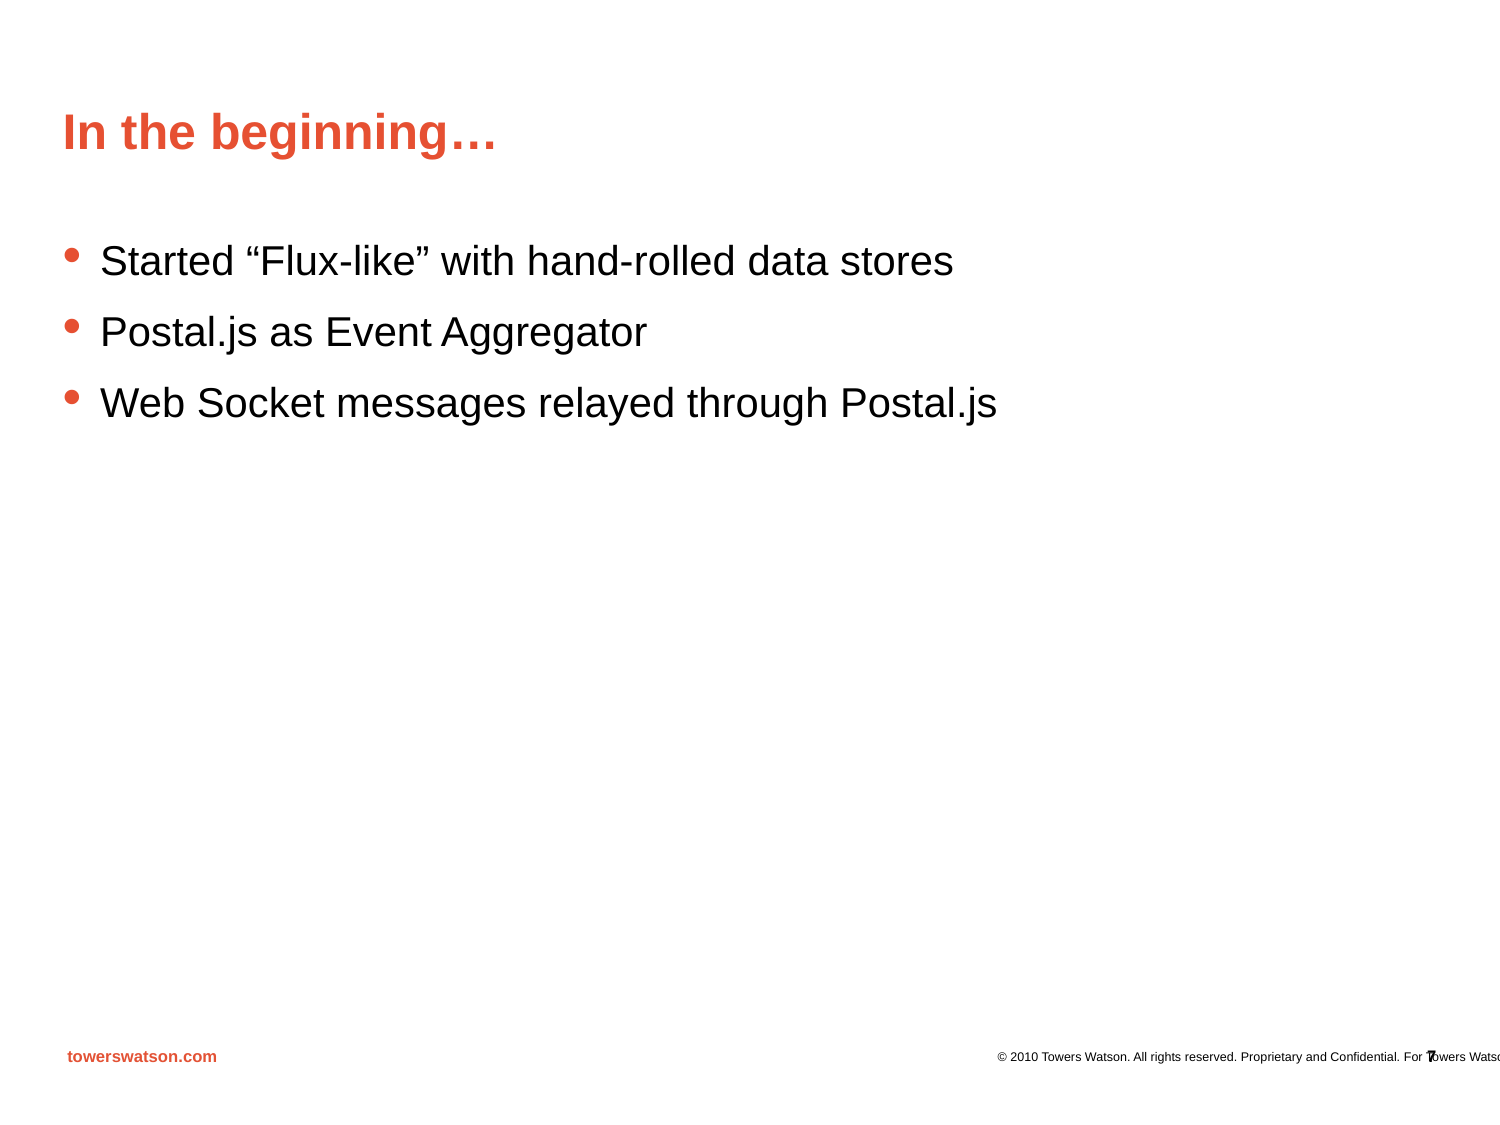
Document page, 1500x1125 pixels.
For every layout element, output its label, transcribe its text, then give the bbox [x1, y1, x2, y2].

slide_number 7 [1382, 1038, 1437, 1084]
list Started “Flux-like” with hand-rolled data stores Postal.js as Event Aggregator Web Socket messages relayed through Postal.js [62, 233, 1437, 975]
title In the beginning… [62, 70, 1437, 197]
